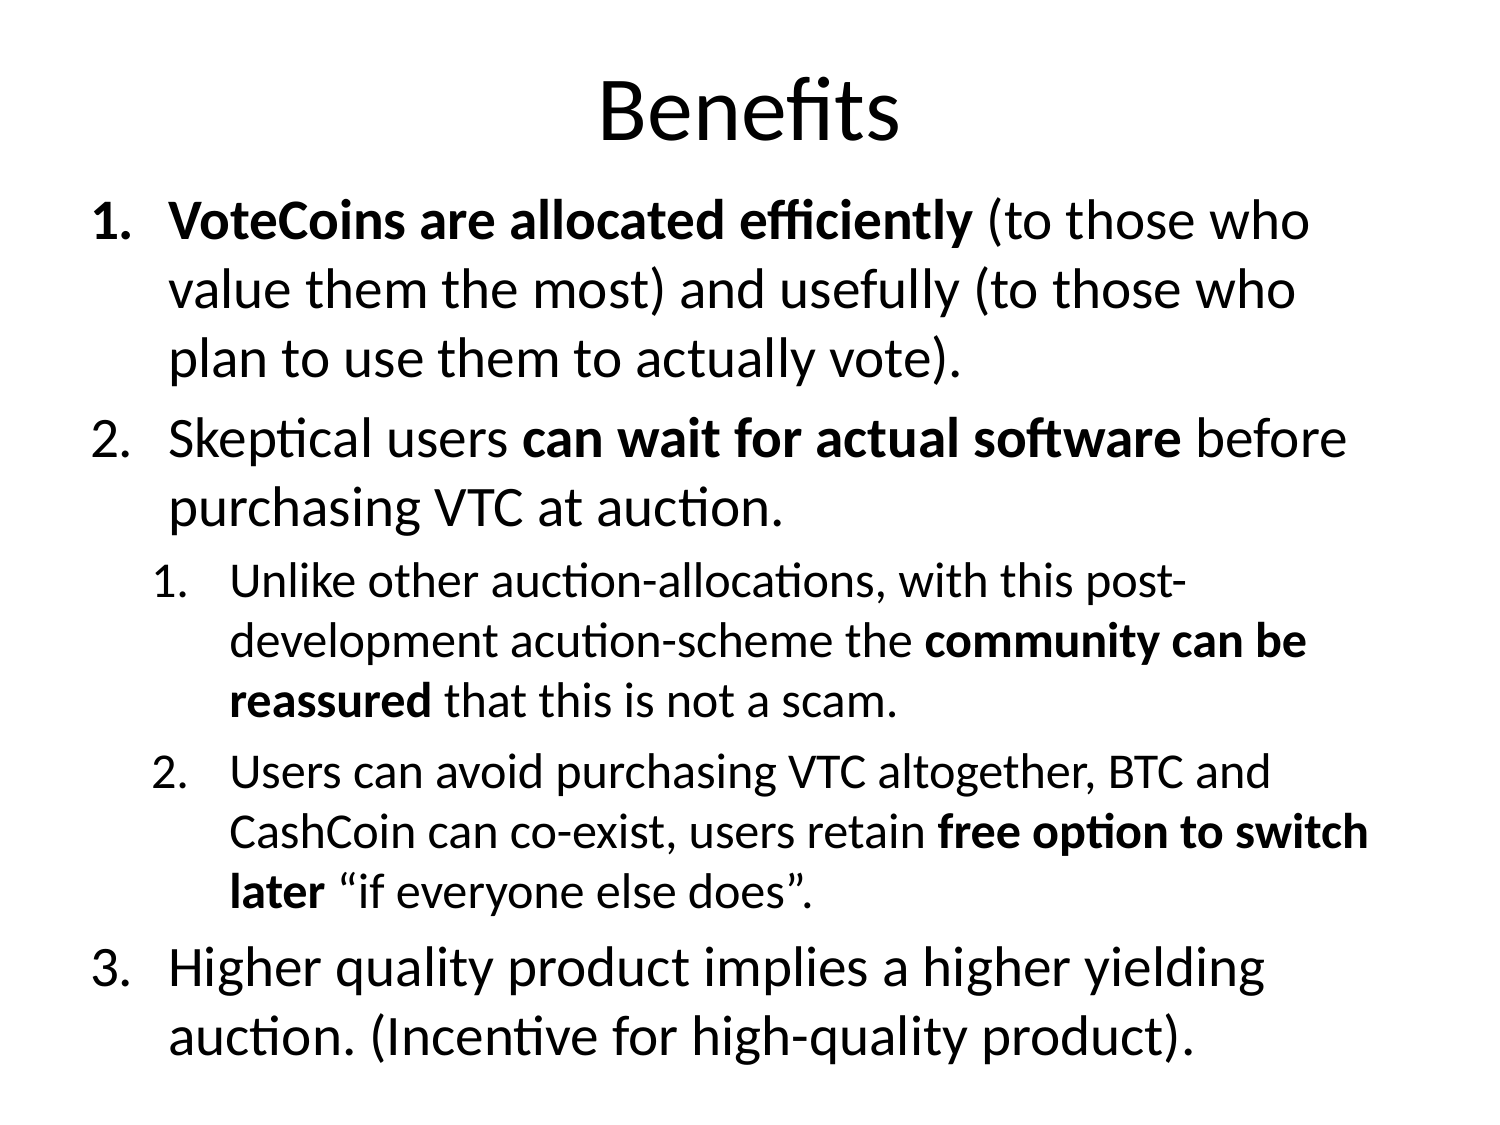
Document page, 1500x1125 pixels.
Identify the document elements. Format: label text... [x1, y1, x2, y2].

list VoteCoins are allocated efficiently (to those who value them the most) and usefully (to those who plan to use them to actually vote). Skeptical users can wait for actual software before purchasing VTC at auction. Unlike other auction-allocations, with this post-development acution-scheme the community can be reassured that this is not a scam. Users can avoid purchasing VTC altogether, BTC and CashCoin can co-exist, users retain free option to switch later “if everyone else does”. Higher quality product implies a higher yielding auction. (Incentive for high-quality product). [75, 174, 1425, 1075]
title Benefits [75, 37, 1425, 171]
